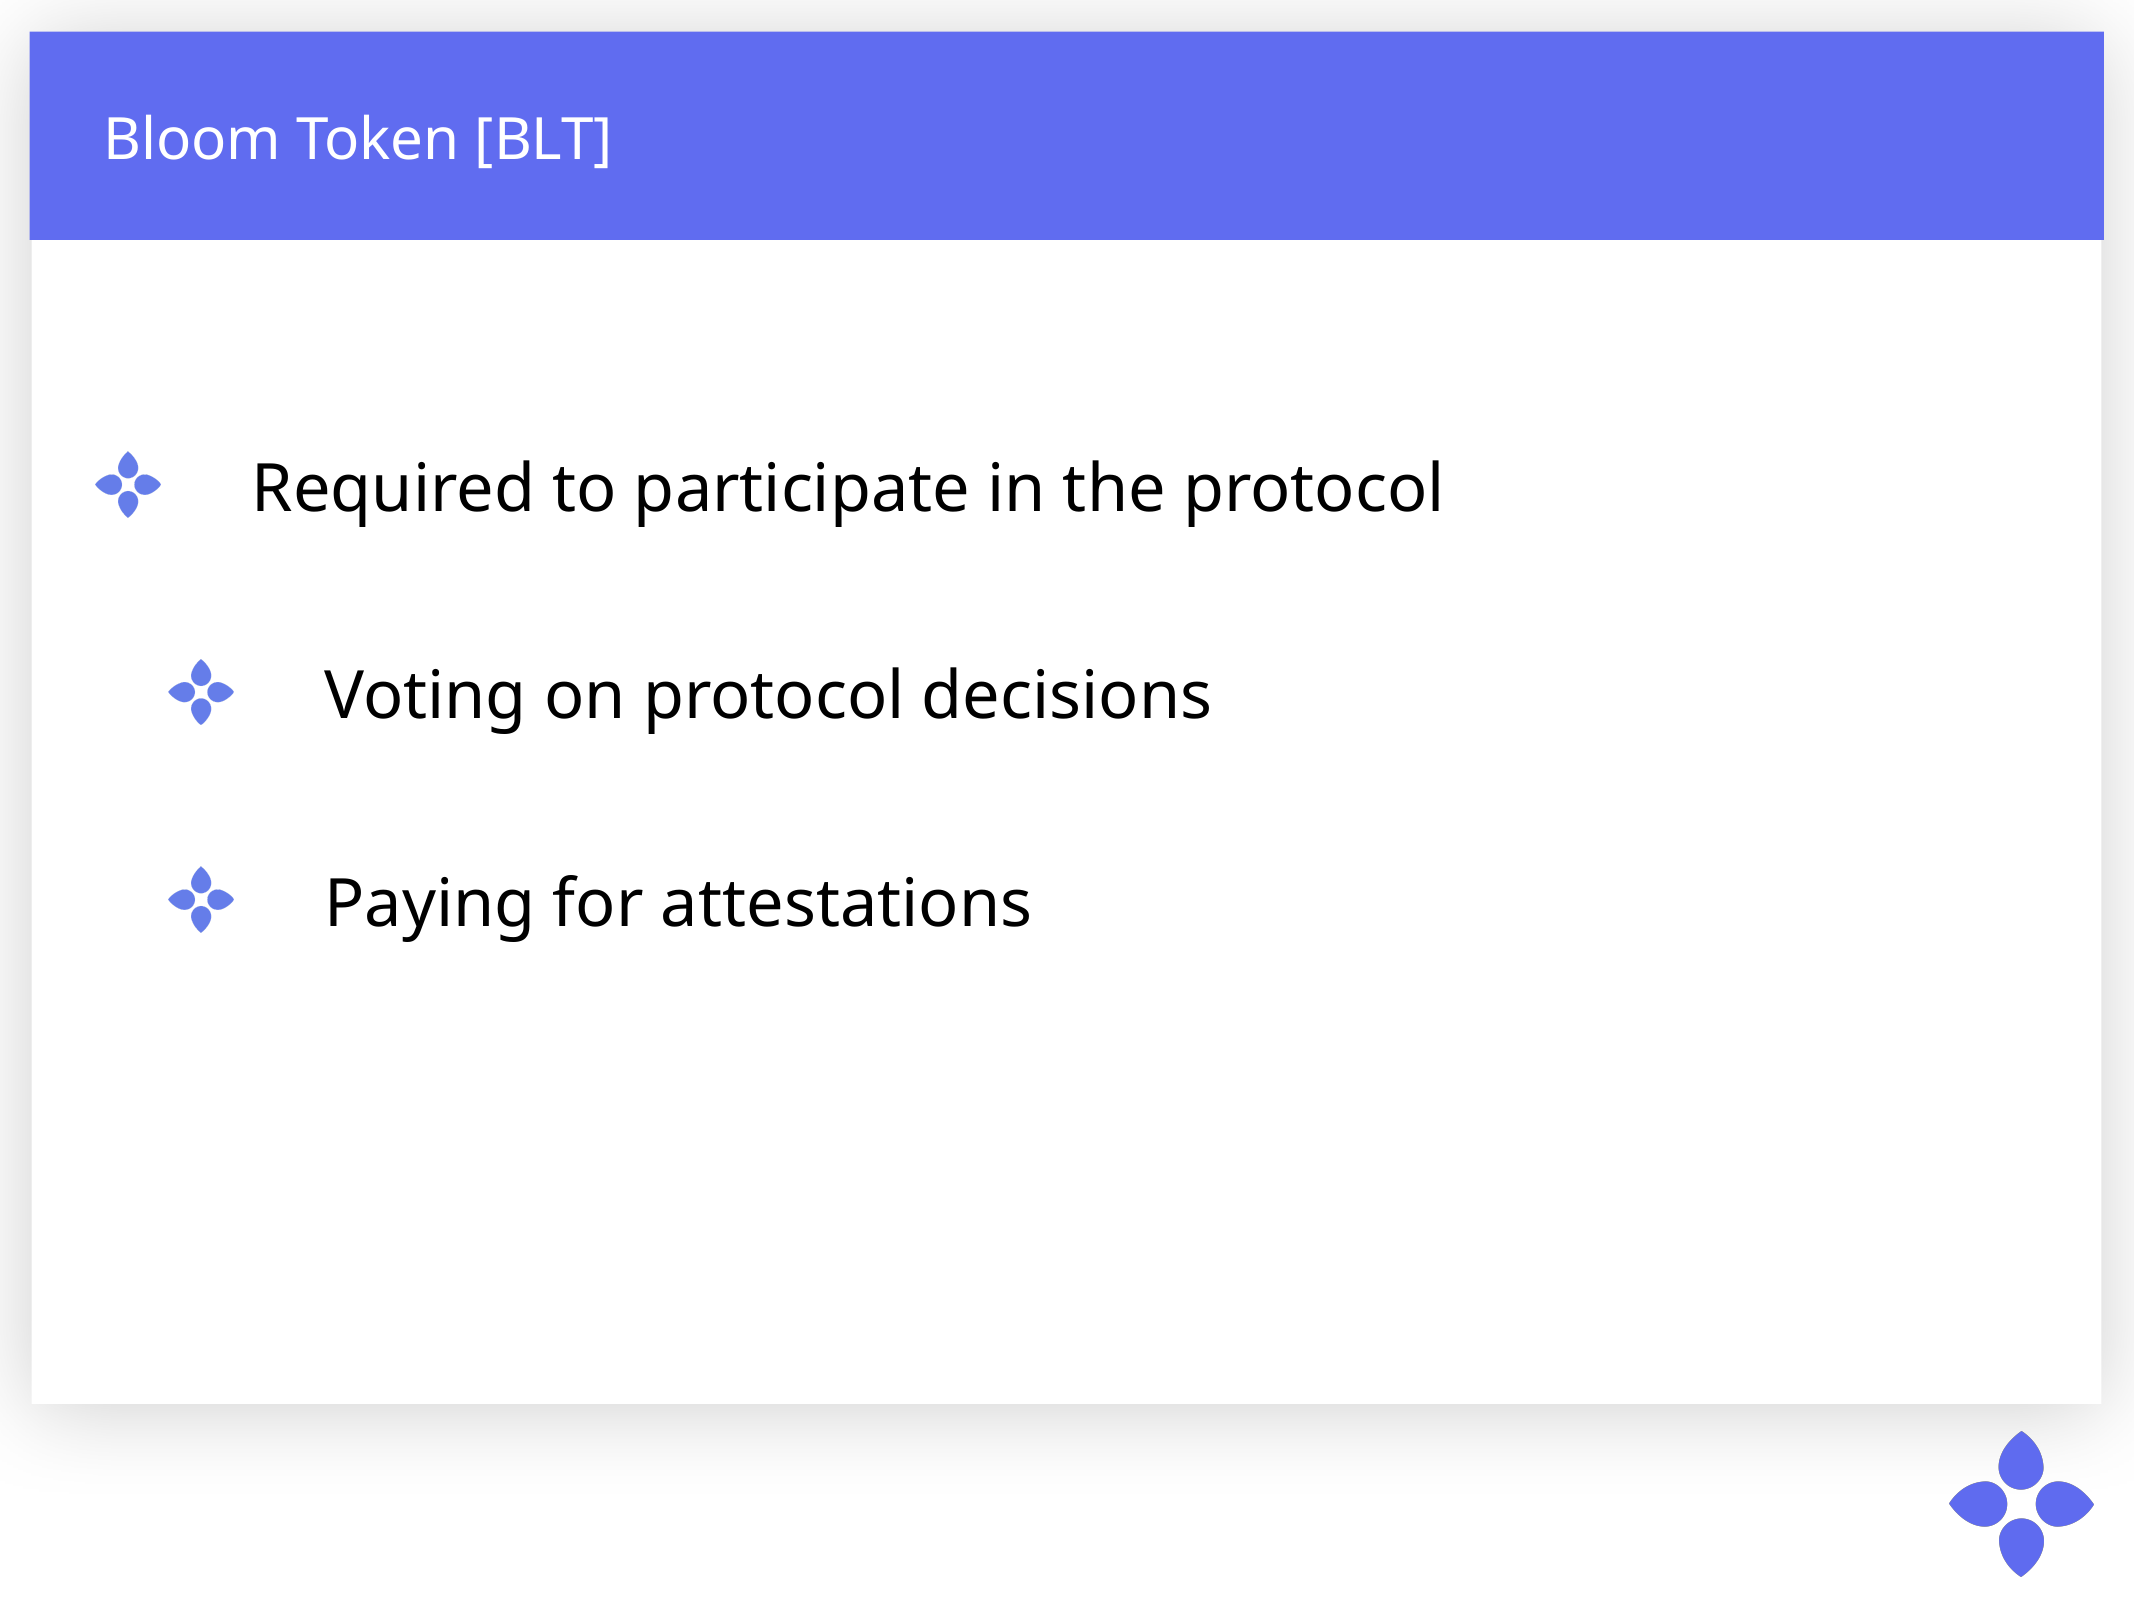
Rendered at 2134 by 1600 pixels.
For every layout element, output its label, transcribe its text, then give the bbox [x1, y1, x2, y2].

picture [168, 866, 234, 933]
text_box Required to participate in the protocol Voting on protocol decisions Paying for attestations [87, 346, 2047, 998]
list Bloom Token [BLT] [94, 91, 689, 181]
picture [168, 659, 234, 725]
picture [1949, 1431, 2094, 1577]
picture [95, 451, 161, 518]
